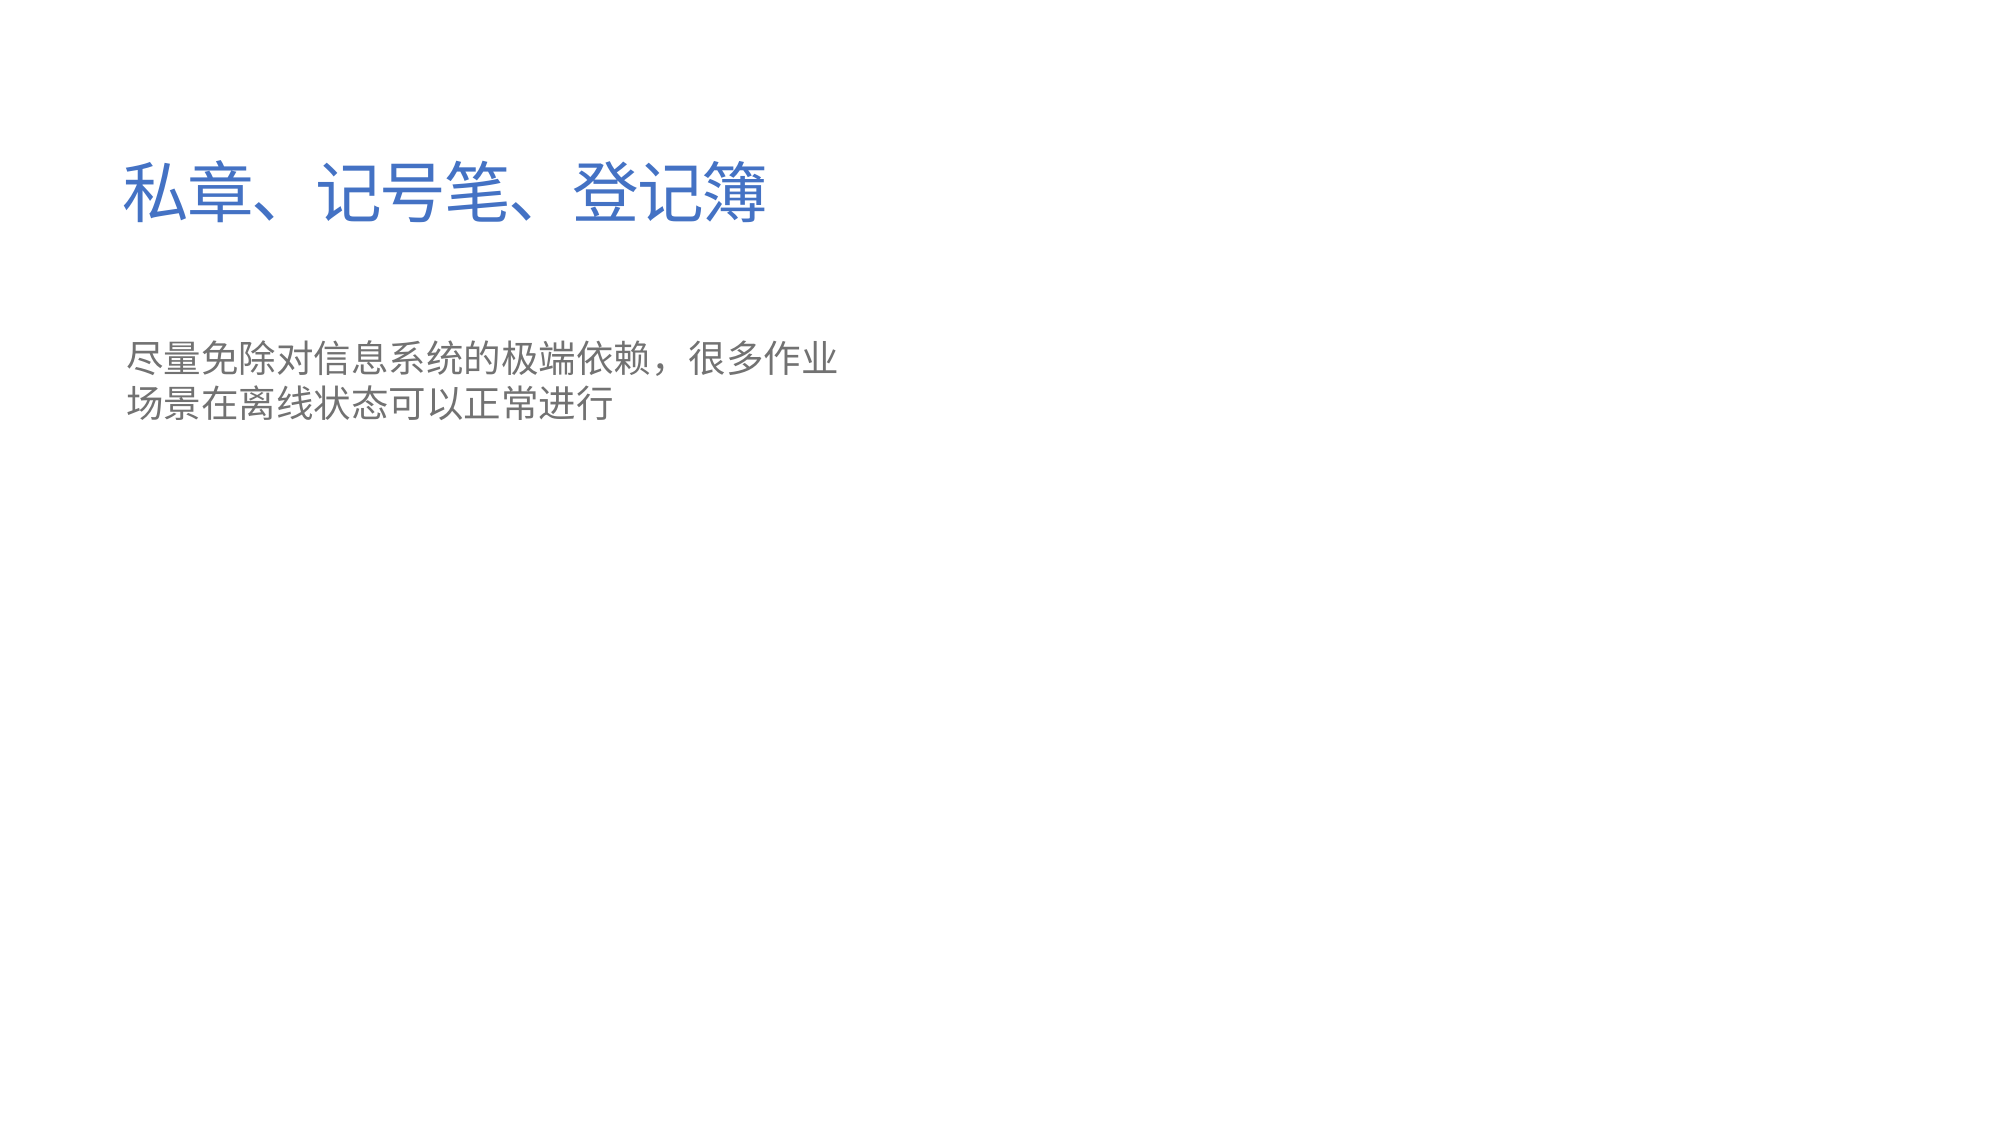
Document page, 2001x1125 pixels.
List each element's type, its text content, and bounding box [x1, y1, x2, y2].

list 尽量免除对信息系统的极端依赖，很多作业场景在离线状态可以正常进行 [111, 327, 876, 946]
title 私章、记号笔、登记簿 [107, 81, 1875, 314]
